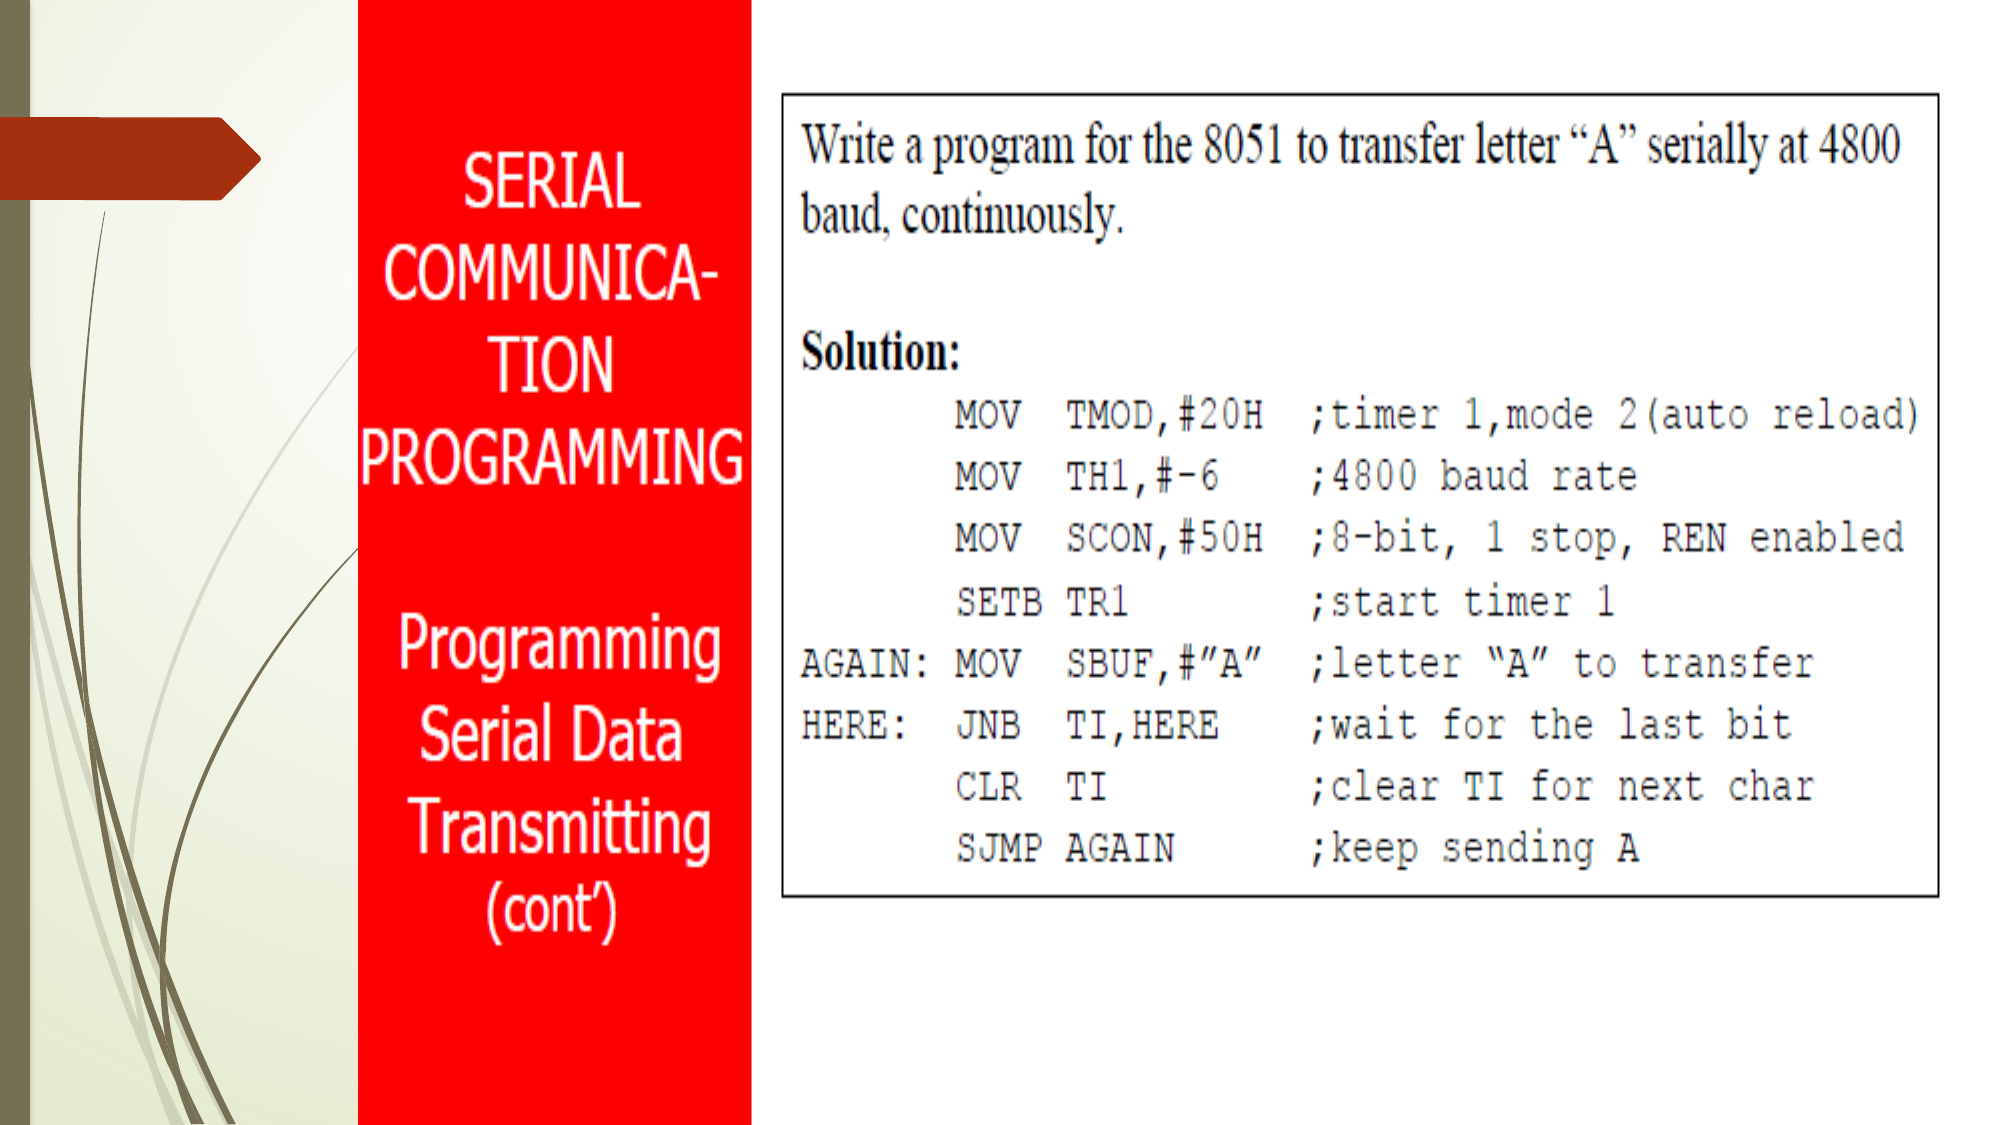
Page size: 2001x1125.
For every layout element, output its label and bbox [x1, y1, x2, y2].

picture [358, 0, 2000, 1125]
